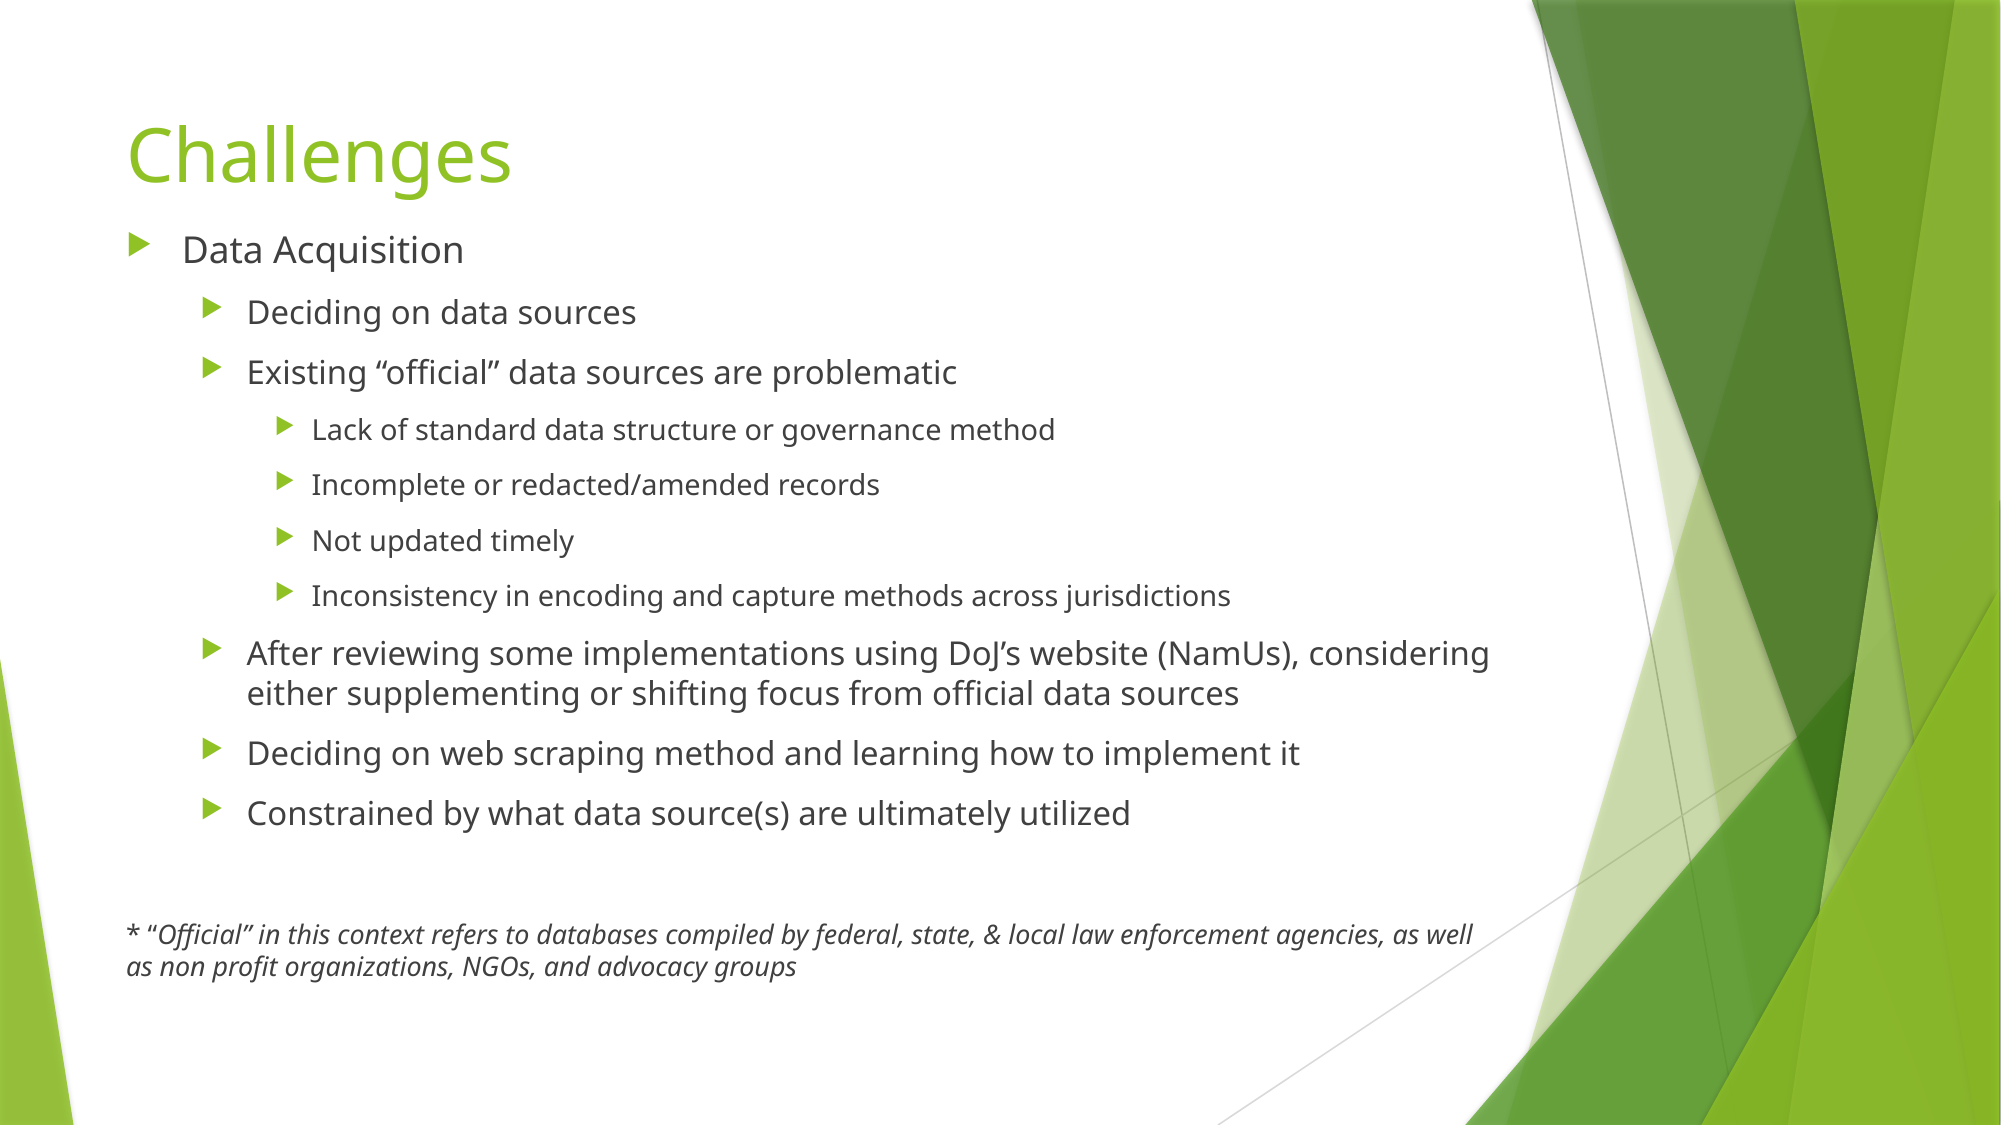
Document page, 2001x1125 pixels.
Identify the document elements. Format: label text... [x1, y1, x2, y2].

title Challenges [111, 99, 1522, 218]
list Data Acquisition Deciding on data sources Existing “official” data sources are problematic Lack of standard data structure or governance method Incomplete or redacted/amended records Not updated timely Inconsistency in encoding and capture methods across jurisdictions After reviewing some implementations using DoJ’s website (NamUs), considering either supplementing or shifting focus from official data sources Deciding on web scraping method and learning how to implement it Constrained by what data source(s) are ultimately utilized * “Official” in this context refers to databases compiled by federal, state, & local law enforcement agencies, as well as non profit organizations, NGOs, and advocacy groups [111, 218, 1522, 991]
